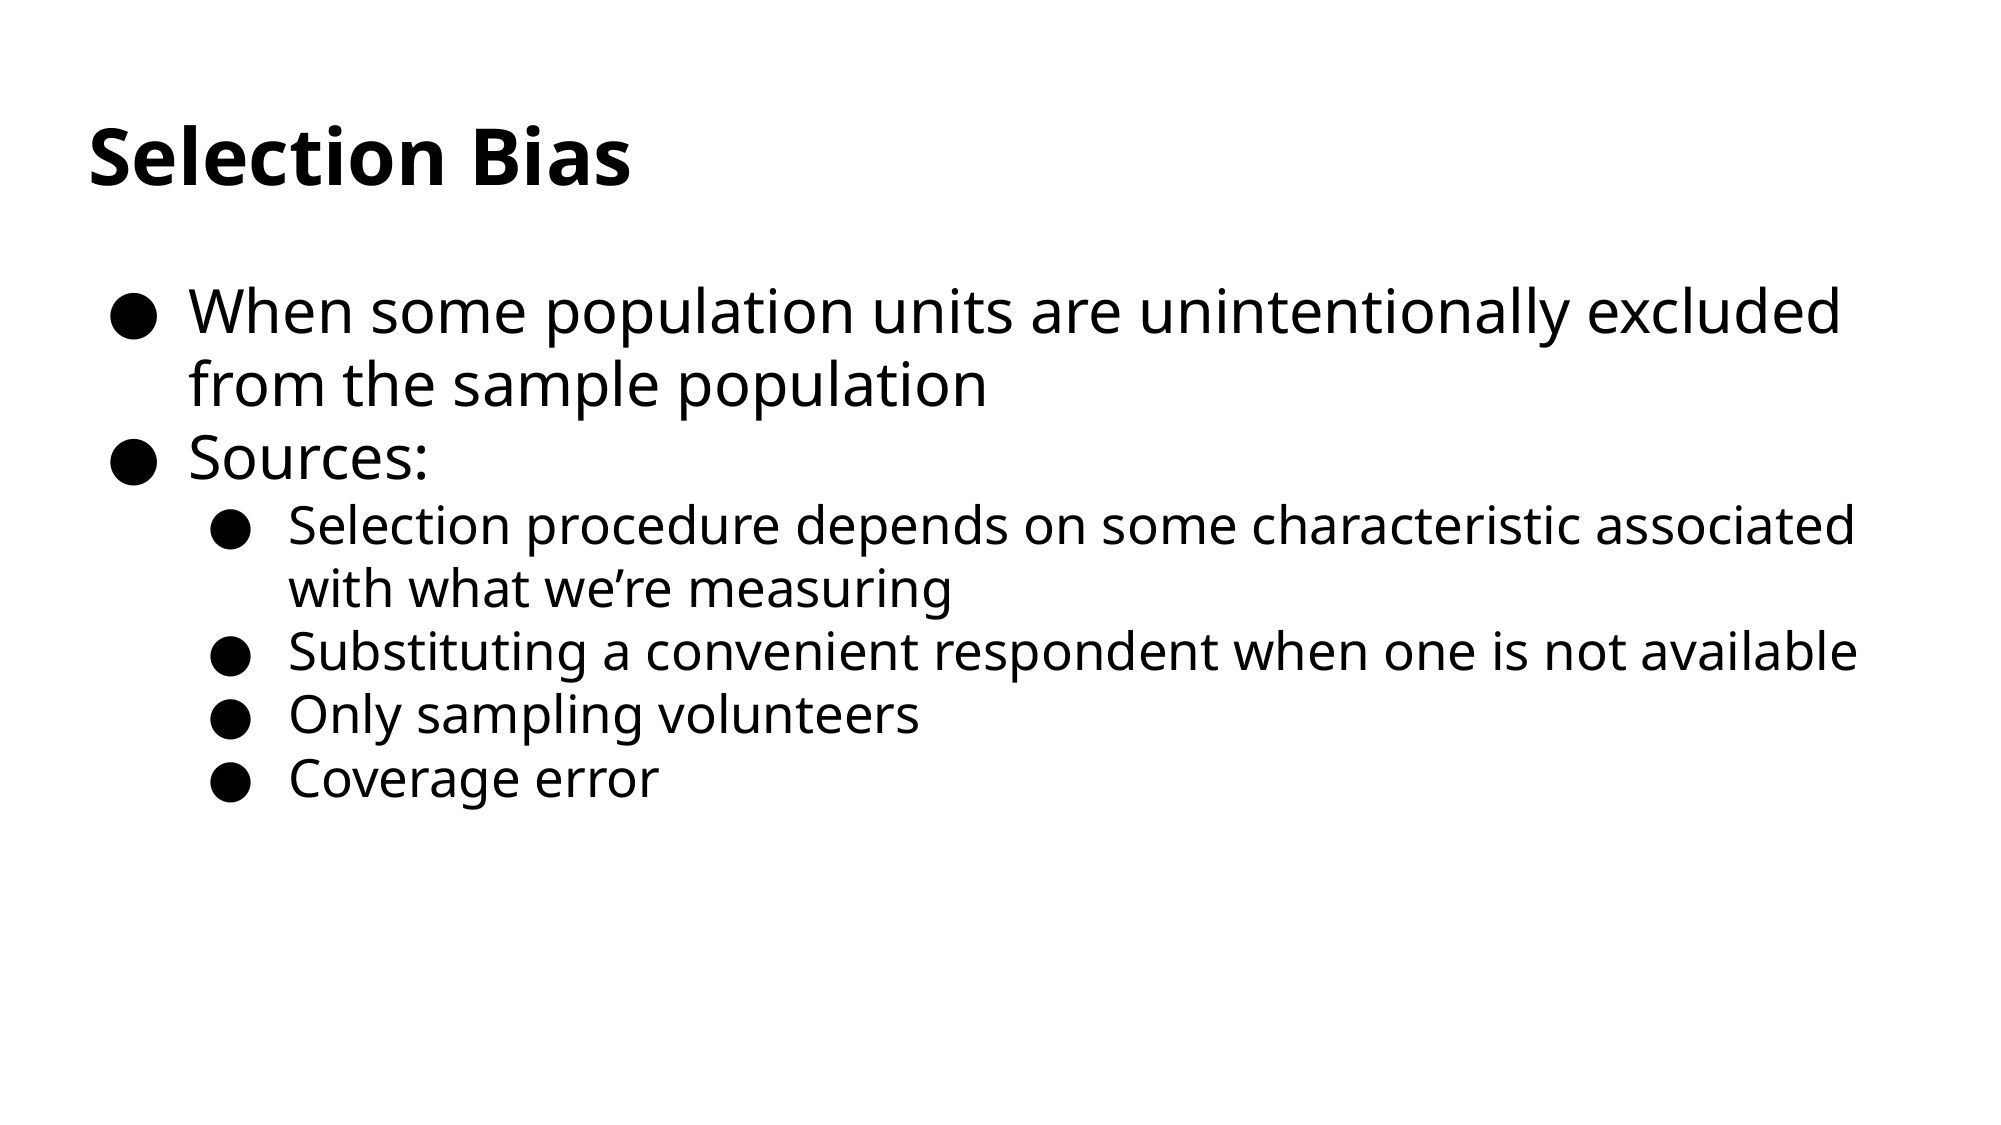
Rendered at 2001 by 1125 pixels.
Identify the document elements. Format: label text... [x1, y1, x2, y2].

title Selection Bias [68, 97, 1932, 223]
list When some population units are unintentionally excluded from the sample population Sources: Selection procedure depends on some characteristic associated with what we’re measuring Substituting a convenient respondent when one is not available Only sampling volunteers Coverage error [68, 252, 1932, 1086]
